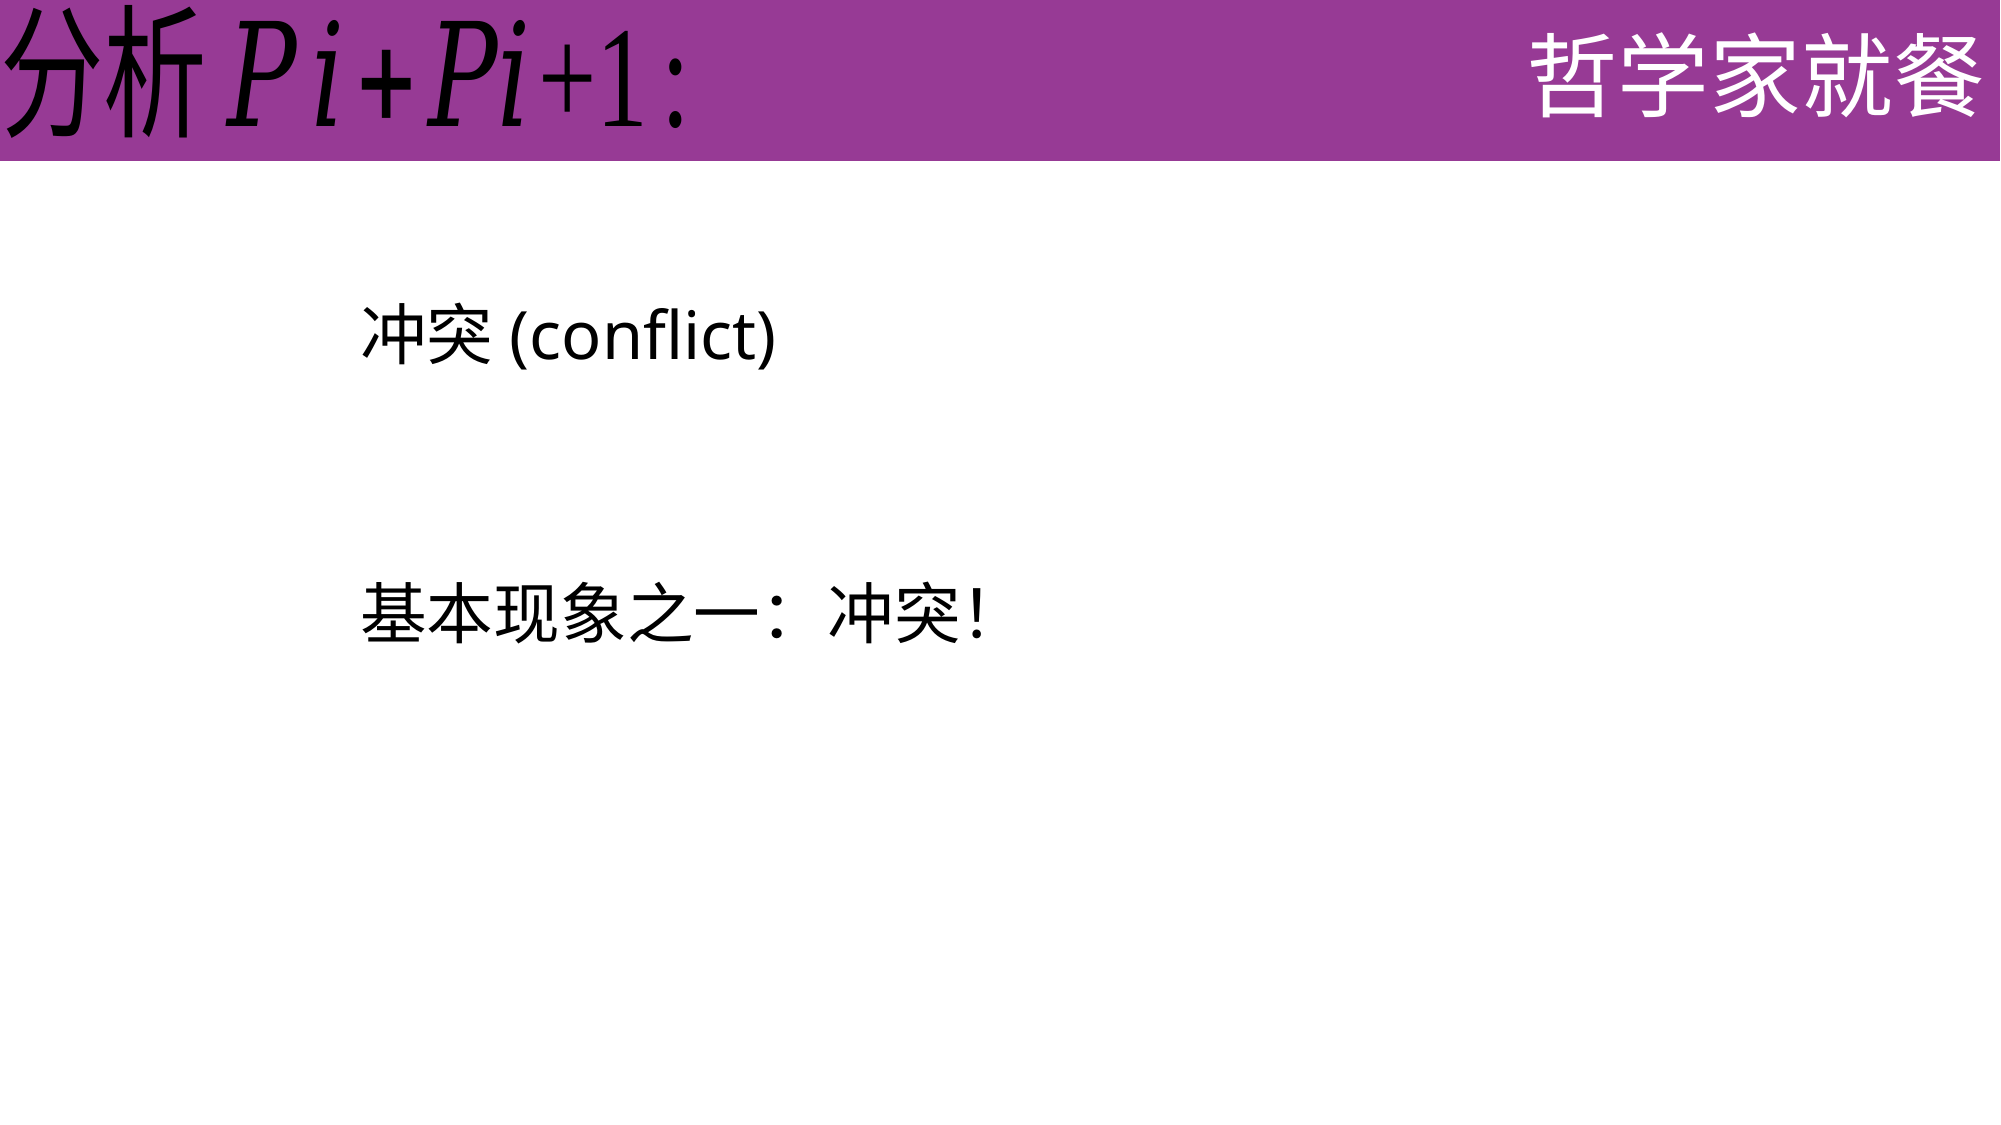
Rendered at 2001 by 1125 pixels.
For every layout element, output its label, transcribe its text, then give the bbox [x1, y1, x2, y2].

text_box 哲学家就餐 [1500, 0, 2000, 161]
list 冲突(conflict) 基本现象之一：冲突！ [345, 294, 2000, 1009]
